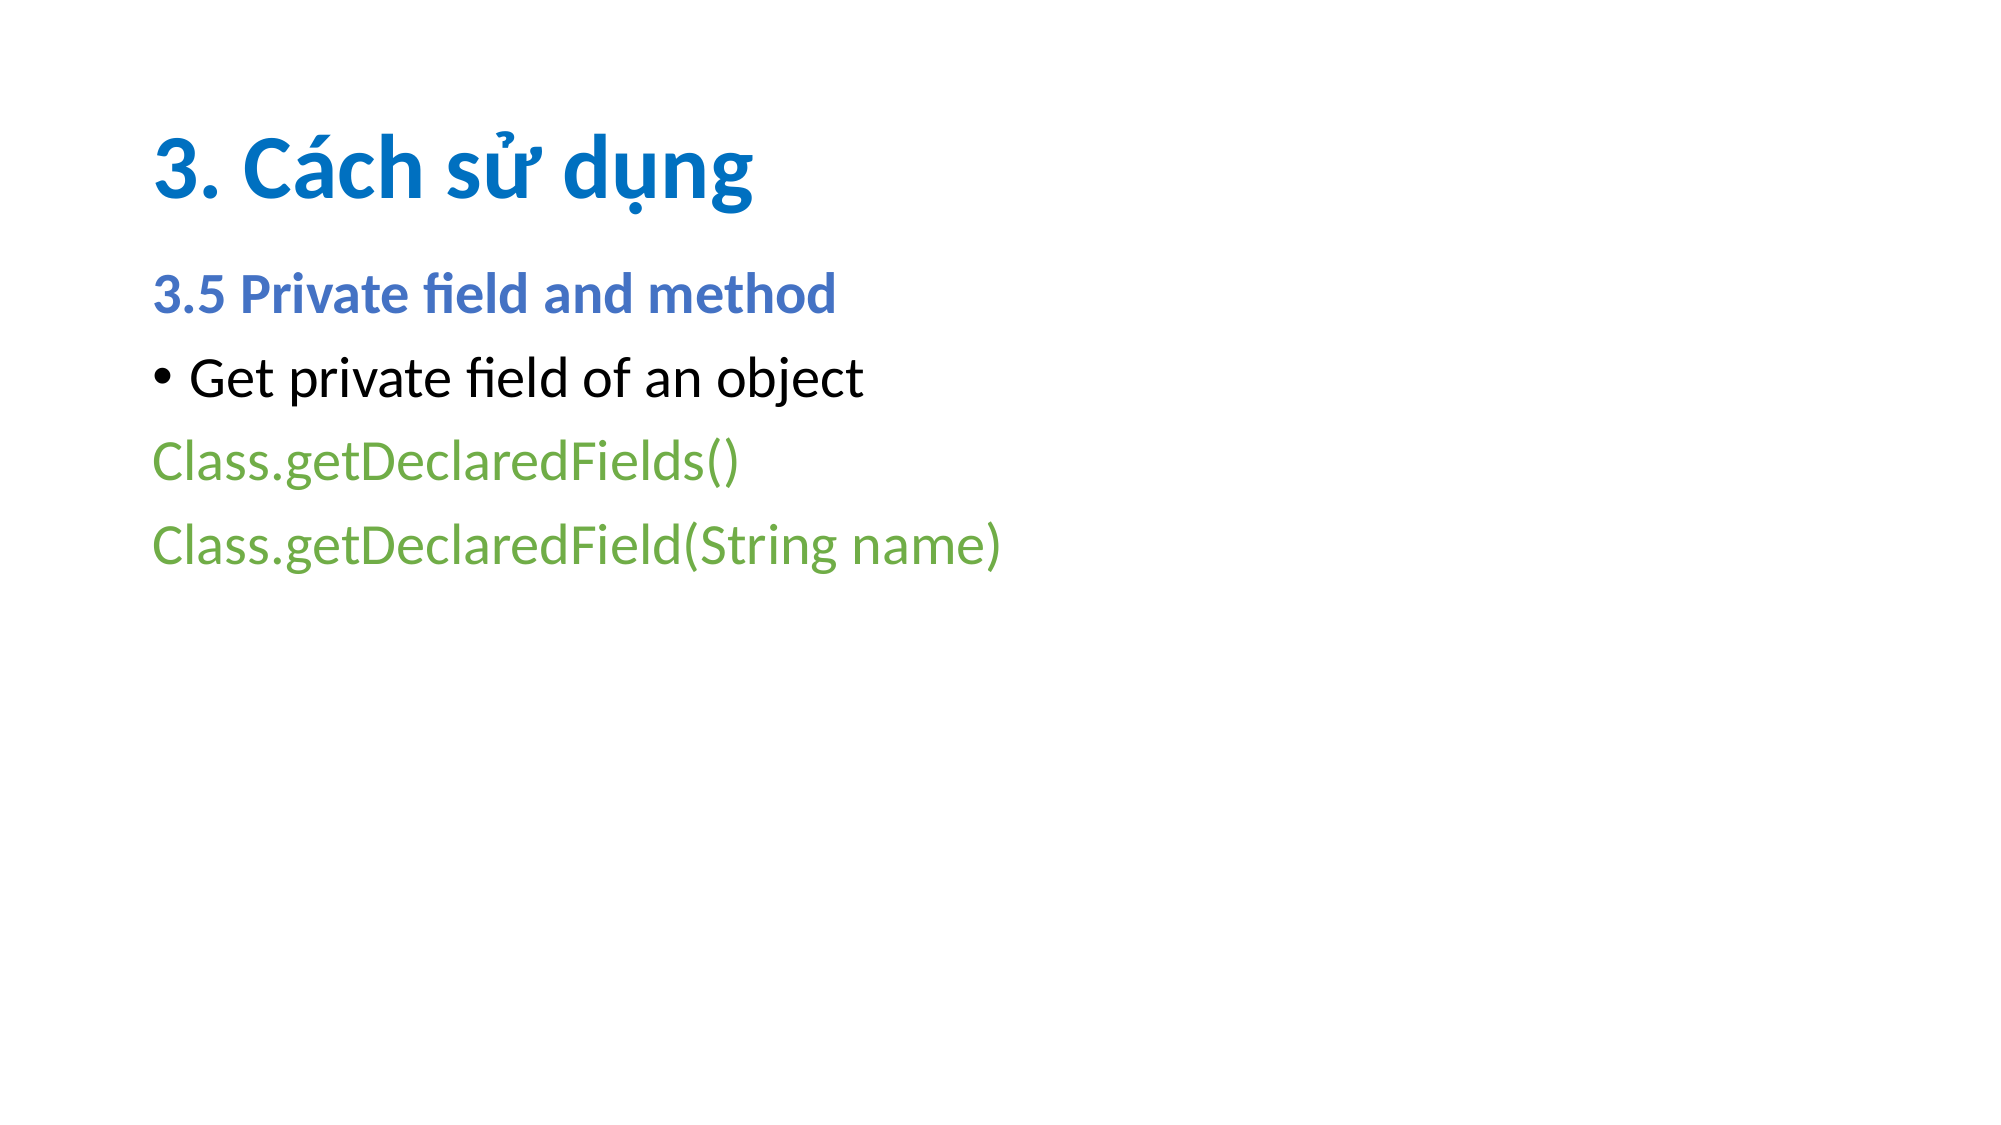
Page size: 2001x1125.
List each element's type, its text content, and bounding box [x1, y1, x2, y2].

list 3.5 Private field and method Get private field of an object Class.getDeclaredFields() Class.getDeclaredField(String name) [137, 255, 1863, 970]
title 3. Cách sử dụng [137, 59, 1863, 255]
